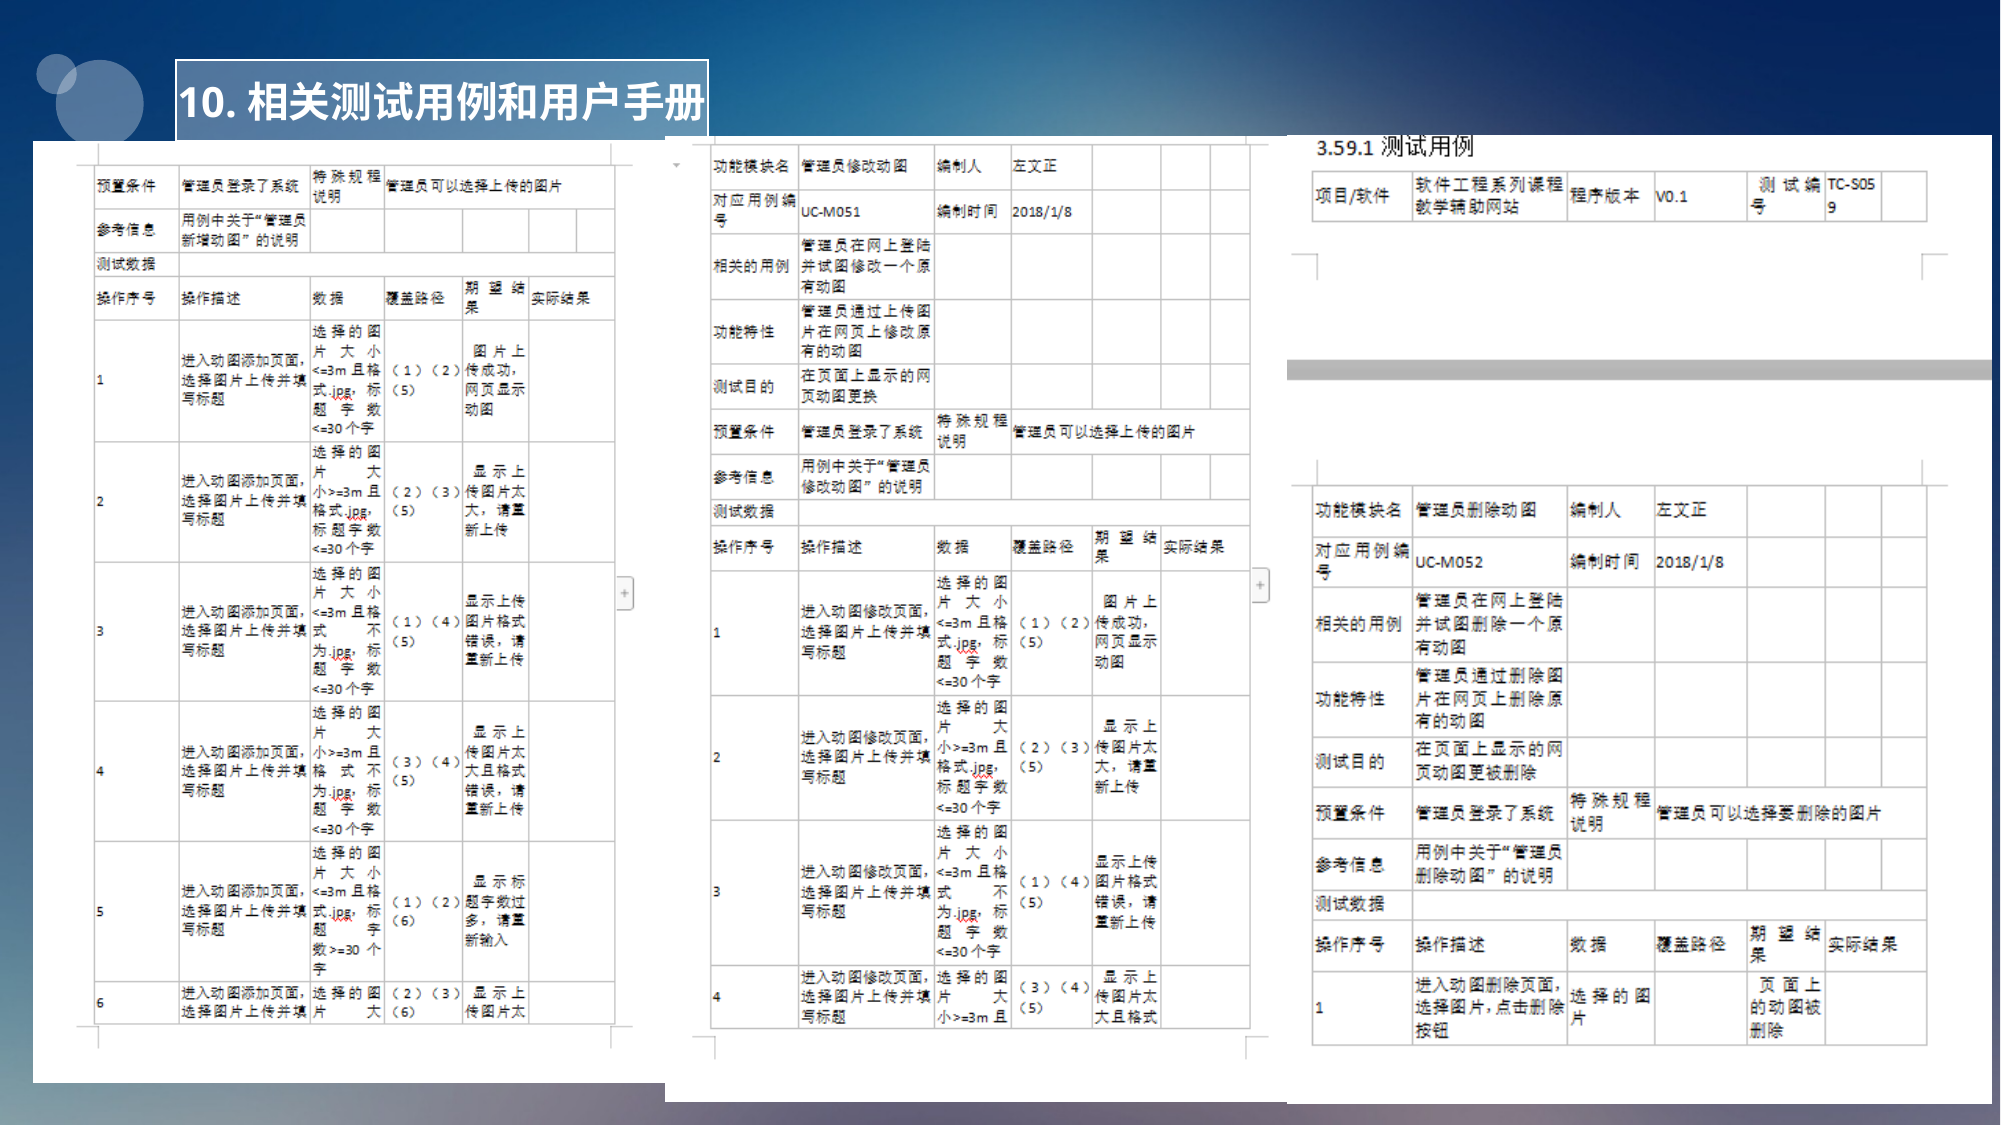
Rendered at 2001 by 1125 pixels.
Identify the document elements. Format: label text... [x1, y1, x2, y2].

text_box [175, 59, 709, 67]
picture [0, 0, 2001, 1125]
text_box 10.相关测试用例和用户手册 [152, 67, 732, 133]
text_box [175, 133, 709, 139]
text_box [36, 53, 144, 139]
